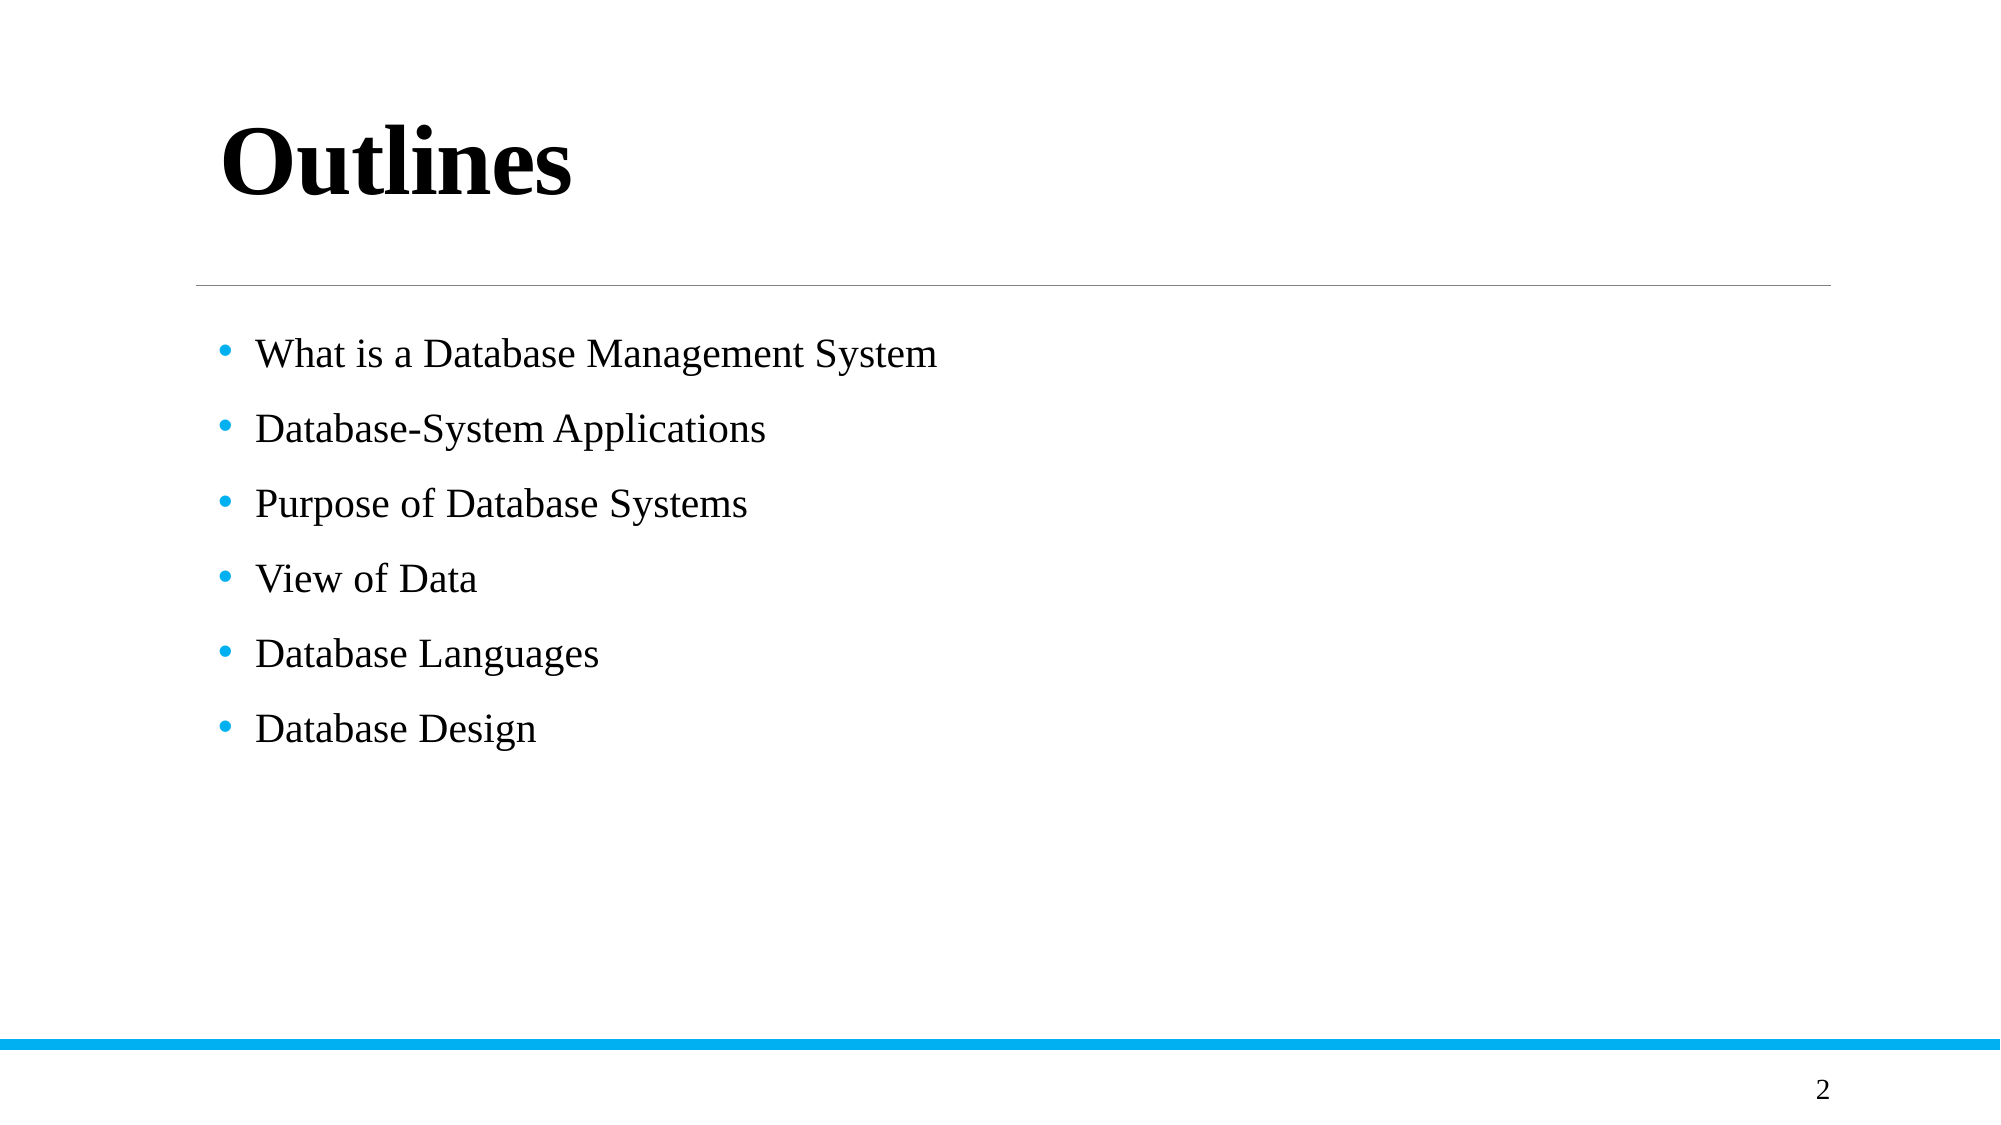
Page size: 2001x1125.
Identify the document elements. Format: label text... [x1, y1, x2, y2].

title Outlines [180, 45, 1830, 283]
list What is a Database Management System Database-System Applications Purpose of Database Systems View of Data Database Languages Database Design [203, 317, 1447, 973]
